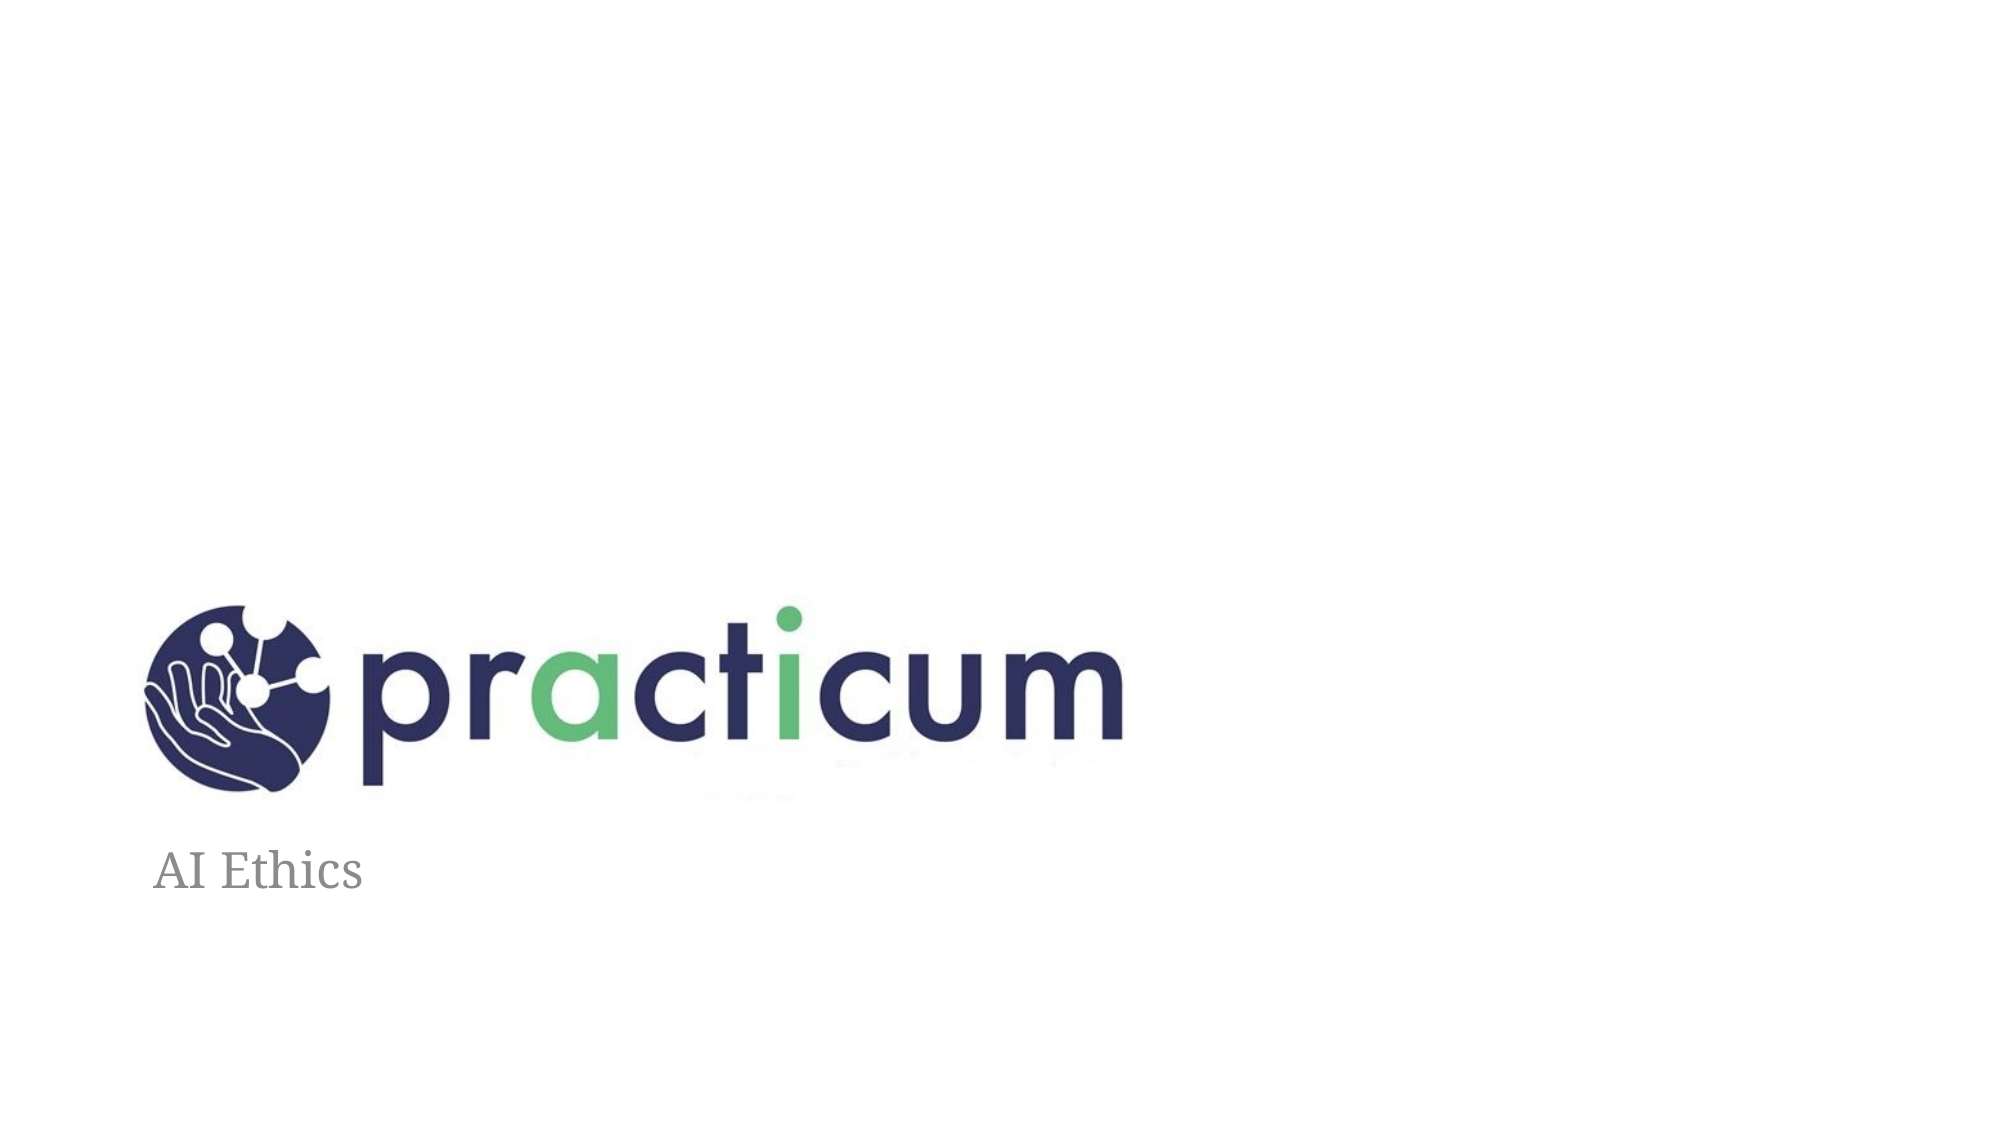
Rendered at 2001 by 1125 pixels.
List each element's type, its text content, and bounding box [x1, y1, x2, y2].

list AI Ethics [138, 837, 1864, 948]
picture [138, 595, 1149, 805]
